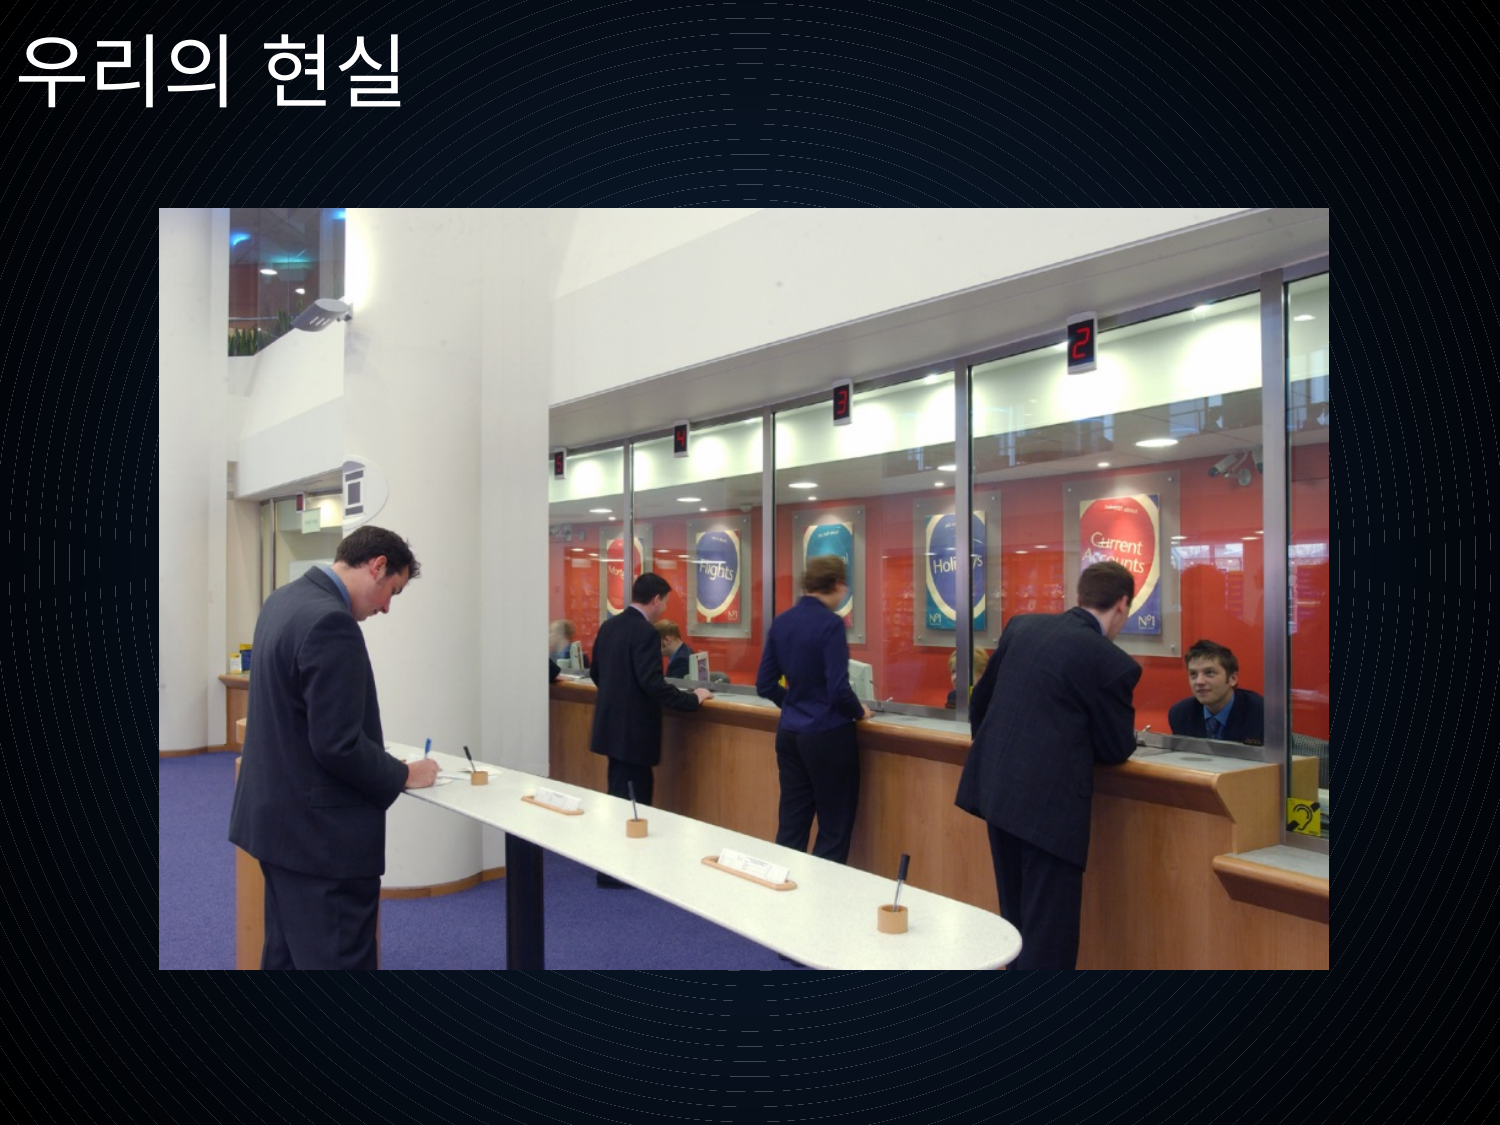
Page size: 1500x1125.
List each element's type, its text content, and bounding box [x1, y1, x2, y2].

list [159, 207, 1329, 971]
title 우리의 현실 [0, 12, 1500, 126]
